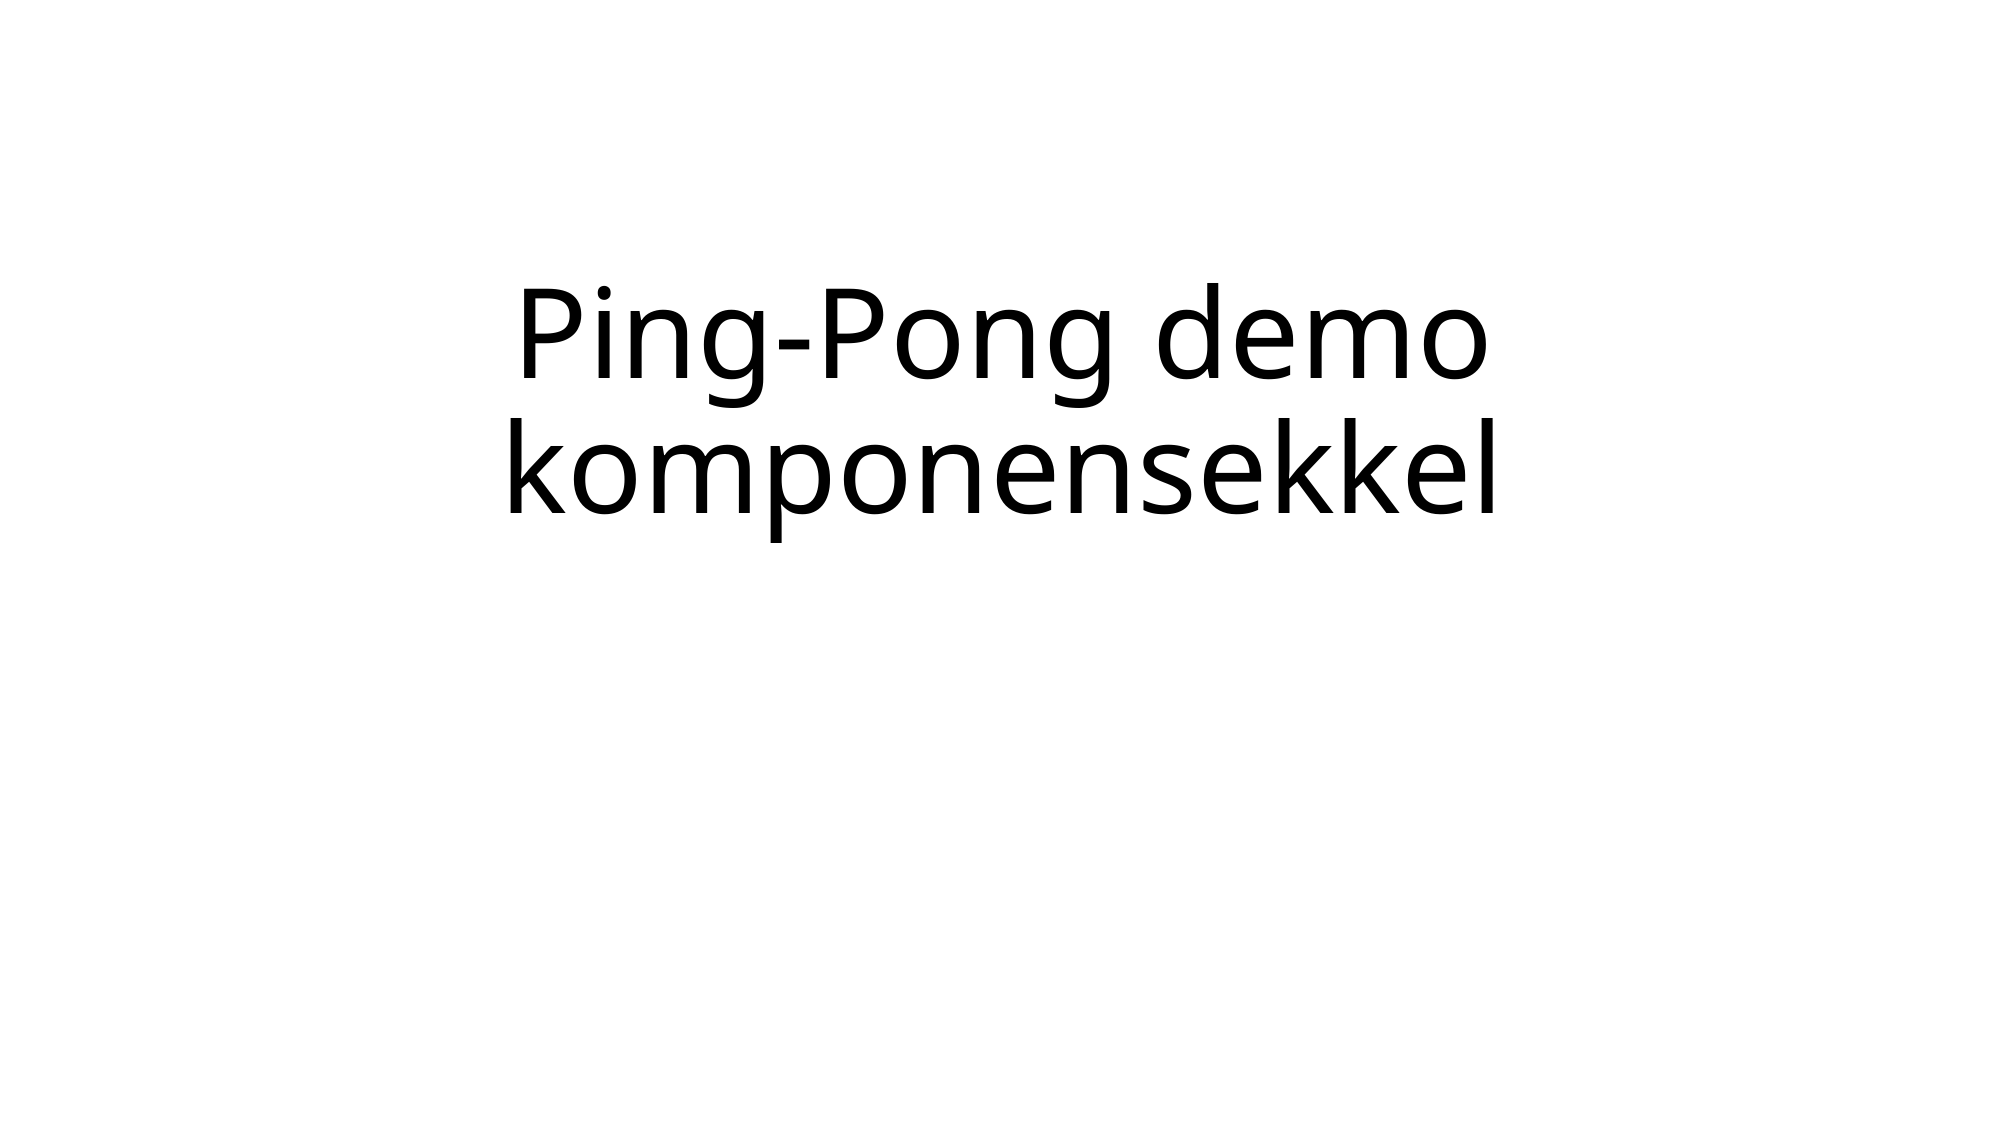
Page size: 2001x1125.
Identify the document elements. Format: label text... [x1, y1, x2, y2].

title Ping-Pong demo komponensekkel [252, 156, 1753, 549]
